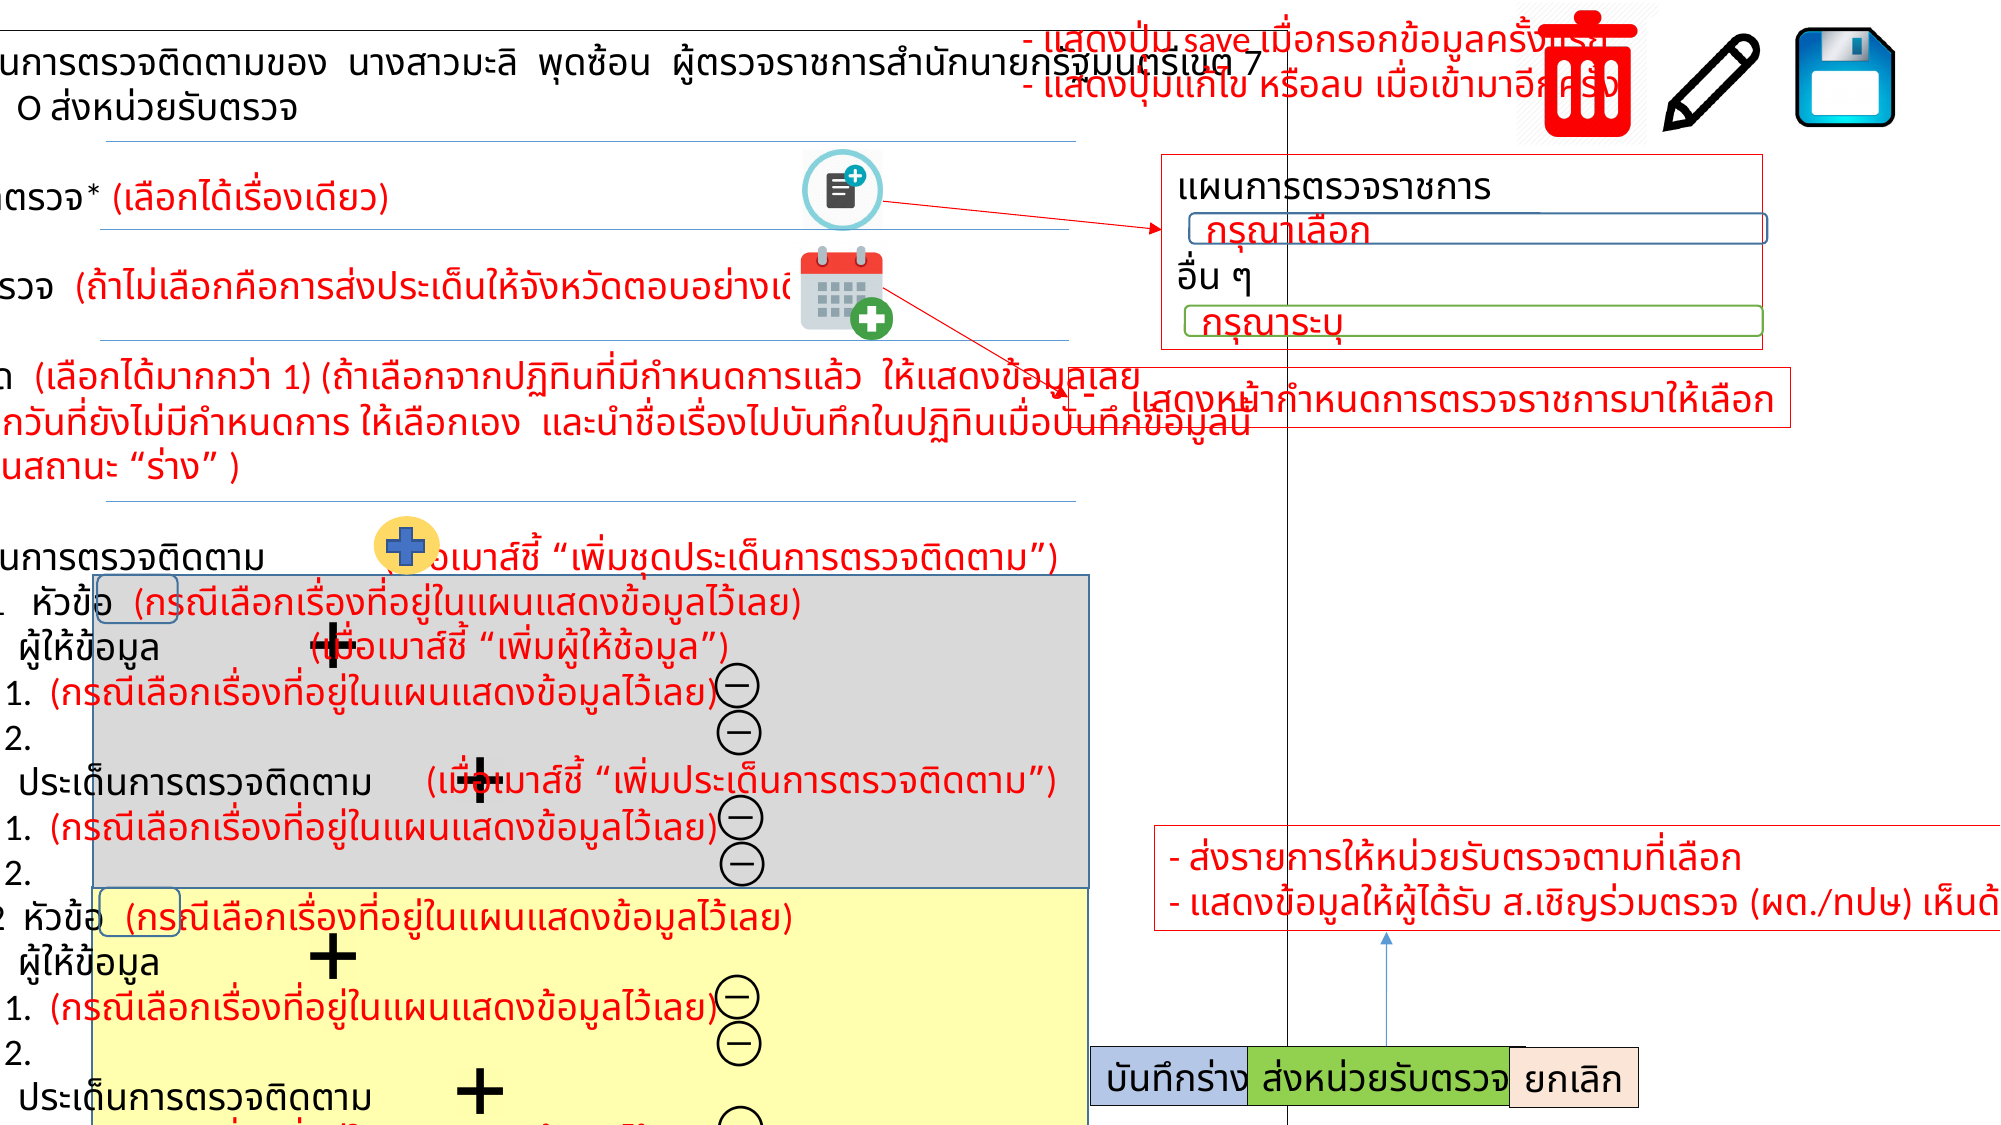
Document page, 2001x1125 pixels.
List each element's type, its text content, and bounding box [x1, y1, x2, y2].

picture [717, 1105, 765, 1125]
picture [456, 755, 505, 804]
picture [309, 931, 358, 980]
text_box (เมื่อเมาส์ชี้ “เพิ่มผู้ให้ช้อมูล”) [295, 614, 745, 675]
picture [1515, 1, 1776, 147]
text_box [883, 197, 1161, 230]
text_box [98, 886, 181, 938]
text_box (เมื่อเมาส์ชี้ “เพิ่มประเด็นการตรวจติดตาม”) [410, 748, 1073, 809]
picture [713, 973, 763, 1068]
picture [717, 794, 766, 888]
text_box บันทึกร่าง [1090, 1046, 1247, 1106]
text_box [1161, 154, 1768, 352]
text_box ส่งหน่วยรับตรวจ [1247, 1046, 1526, 1106]
picture [802, 149, 883, 229]
picture [1794, 26, 1896, 128]
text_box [373, 516, 440, 575]
text_box ยกเลิก [1509, 1047, 1639, 1108]
picture [309, 620, 358, 669]
text_box ประเด็นการตรวจติดตามของ นางสาวมะลิ พุดซ้อน ผู้ตรวจราชการสำนักนายกรัฐมนตรีเขต 7 O ร่าง O ส่งหน่วยรับตรวจ เรื่องที่ตรวจ* (เลือกได้เรื่องเดียว) วันที่ตรวจ (ถ้าไม่เลือกคือการส่งประเด็นให้จังหวัดตอบอย่างเดียว) จังหวัด (เลือกได้มากกว่า 1) (ถ้าเลือกจากปฏิทินที่มีกำหนดการแล้ว ให้แสดงข้อมูลเลย ถ้าเลือกวันที่ยังไม่มีกำหนดการ ให้เลือกเอง และนำชื่อเรื่องไปบันทึกในปฏิทินเมื่อบันทึกข้อมูลนี้ โดยเป็นสถานะ “ร่าง” ) ประเด็นการตรวจติดตาม (เมื่อเมาส์ชี้ “เพิ่มชุดประเด็นการตรวจติดตาม”) ชุดที่ 1 หัวข้อ (กรณีเลือกเรื่องที่อยู่ในแผนแสดงข้อมูลไว้เลย) ผู้ให้ข้อมูล 1. (กรณีเลือกเรื่องที่อยู่ในแผนแสดงข้อมูลไว้เลย) 2. ประเด็นการตรวจติดตาม 1. (กรณีเลือกเรื่องที่อยู่ในแผนแสดงข้อมูลไว้เลย) 2. ชุดที่ 2 หัวข้อ (กรณีเลือกเรื่องที่อยู่ในแผนแสดงข้อมูลไว้เลย) ผู้ให้ข้อมูล 1. (กรณีเลือกเรื่องที่อยู่ในแผนแสดงข้อมูลไว้เลย) 2. ประเด็นการตรวจติดตาม 1. (กรณีเลือกเรื่องที่อยู่ในแผนแสดงข้อมูลไว้เลย) 2. [0, 30, 1288, 1125]
picture [456, 1067, 505, 1115]
picture [713, 662, 763, 756]
text_box แสดงหน้ากำหนดการตรวจราชการมาให้เลือก [1068, 367, 1791, 428]
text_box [882, 287, 1160, 398]
picture [790, 237, 893, 340]
text_box - ส่งรายการให้หน่วยรับตรวจตามที่เลือก - แสดงข้อมูลให้ผู้ได้รับ ส.เชิญร่วมตรวจ (ผต./ทปษ) เห็นด้วย [1154, 825, 2000, 931]
text_box [96, 573, 179, 625]
text_box - แสดงปุ่ม save เมื่อกรอกข้อมูลครั้งแรก - แสดงปุ่มแก้ไข หรือลบ เมื่อเข้ามาอีกครั้ง [1007, 7, 1515, 113]
